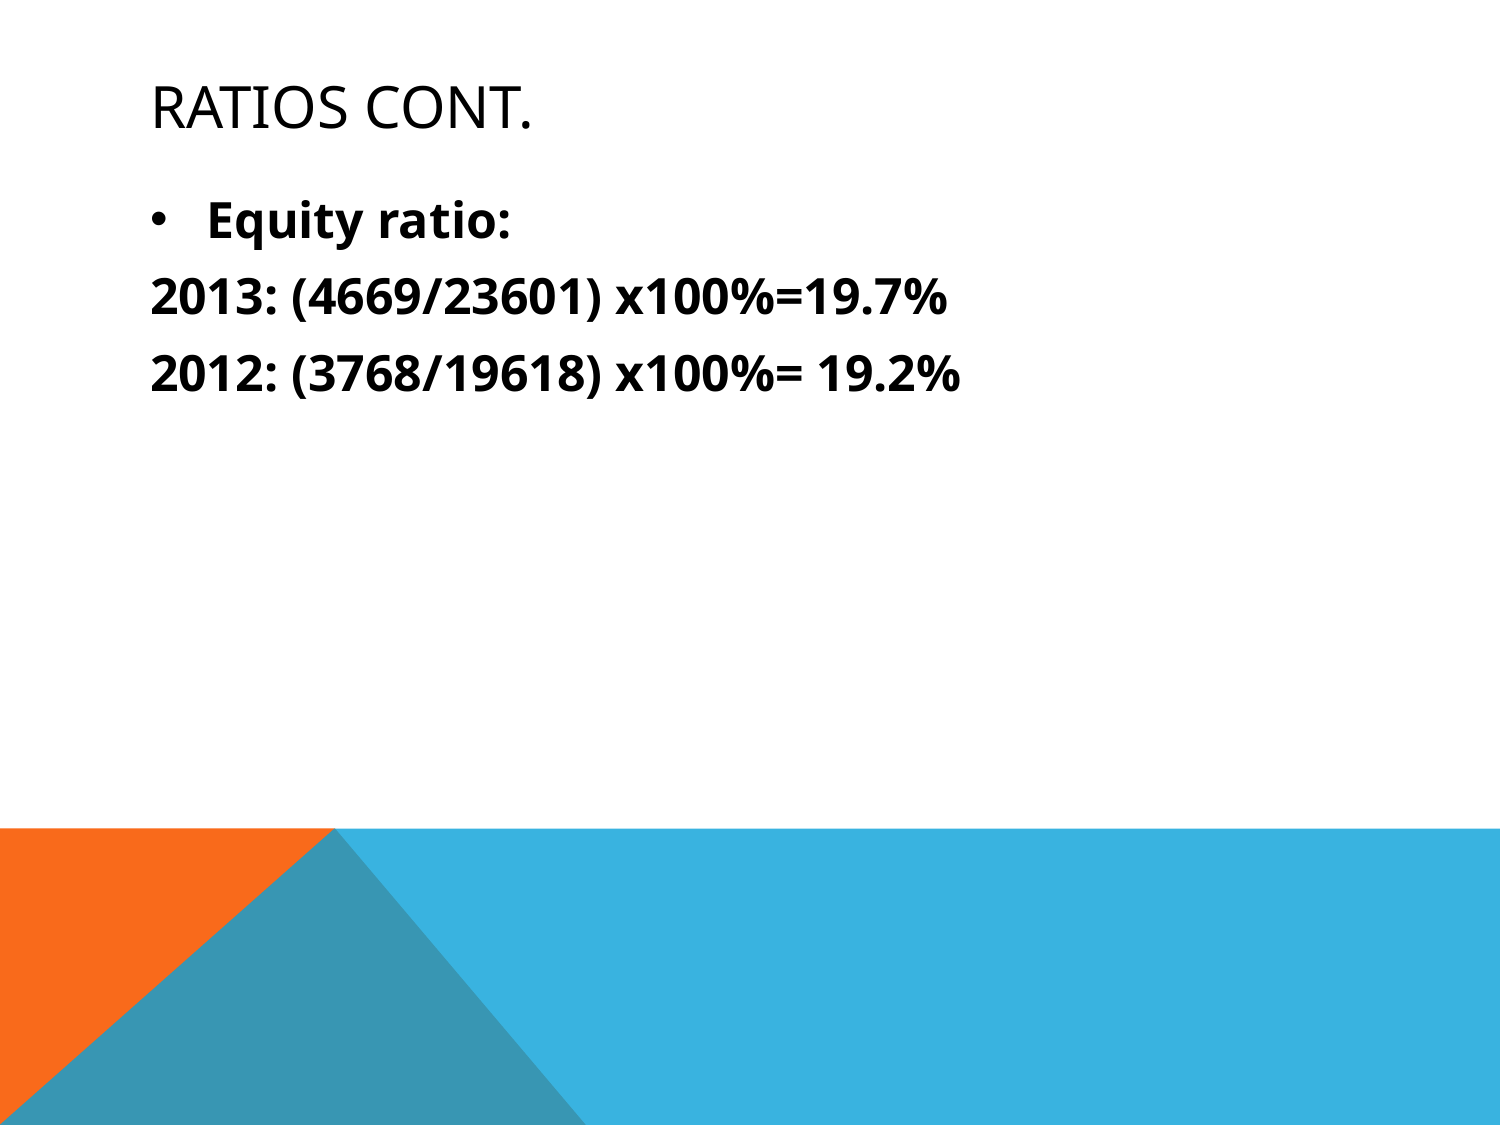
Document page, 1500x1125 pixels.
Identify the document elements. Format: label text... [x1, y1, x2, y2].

list Equity ratio: 2013: (4669/23601) x100%=19.7% 2012: (3768/19618) x100%= 19.2% [135, 180, 1369, 768]
title Ratios cont. [135, 60, 1369, 150]
